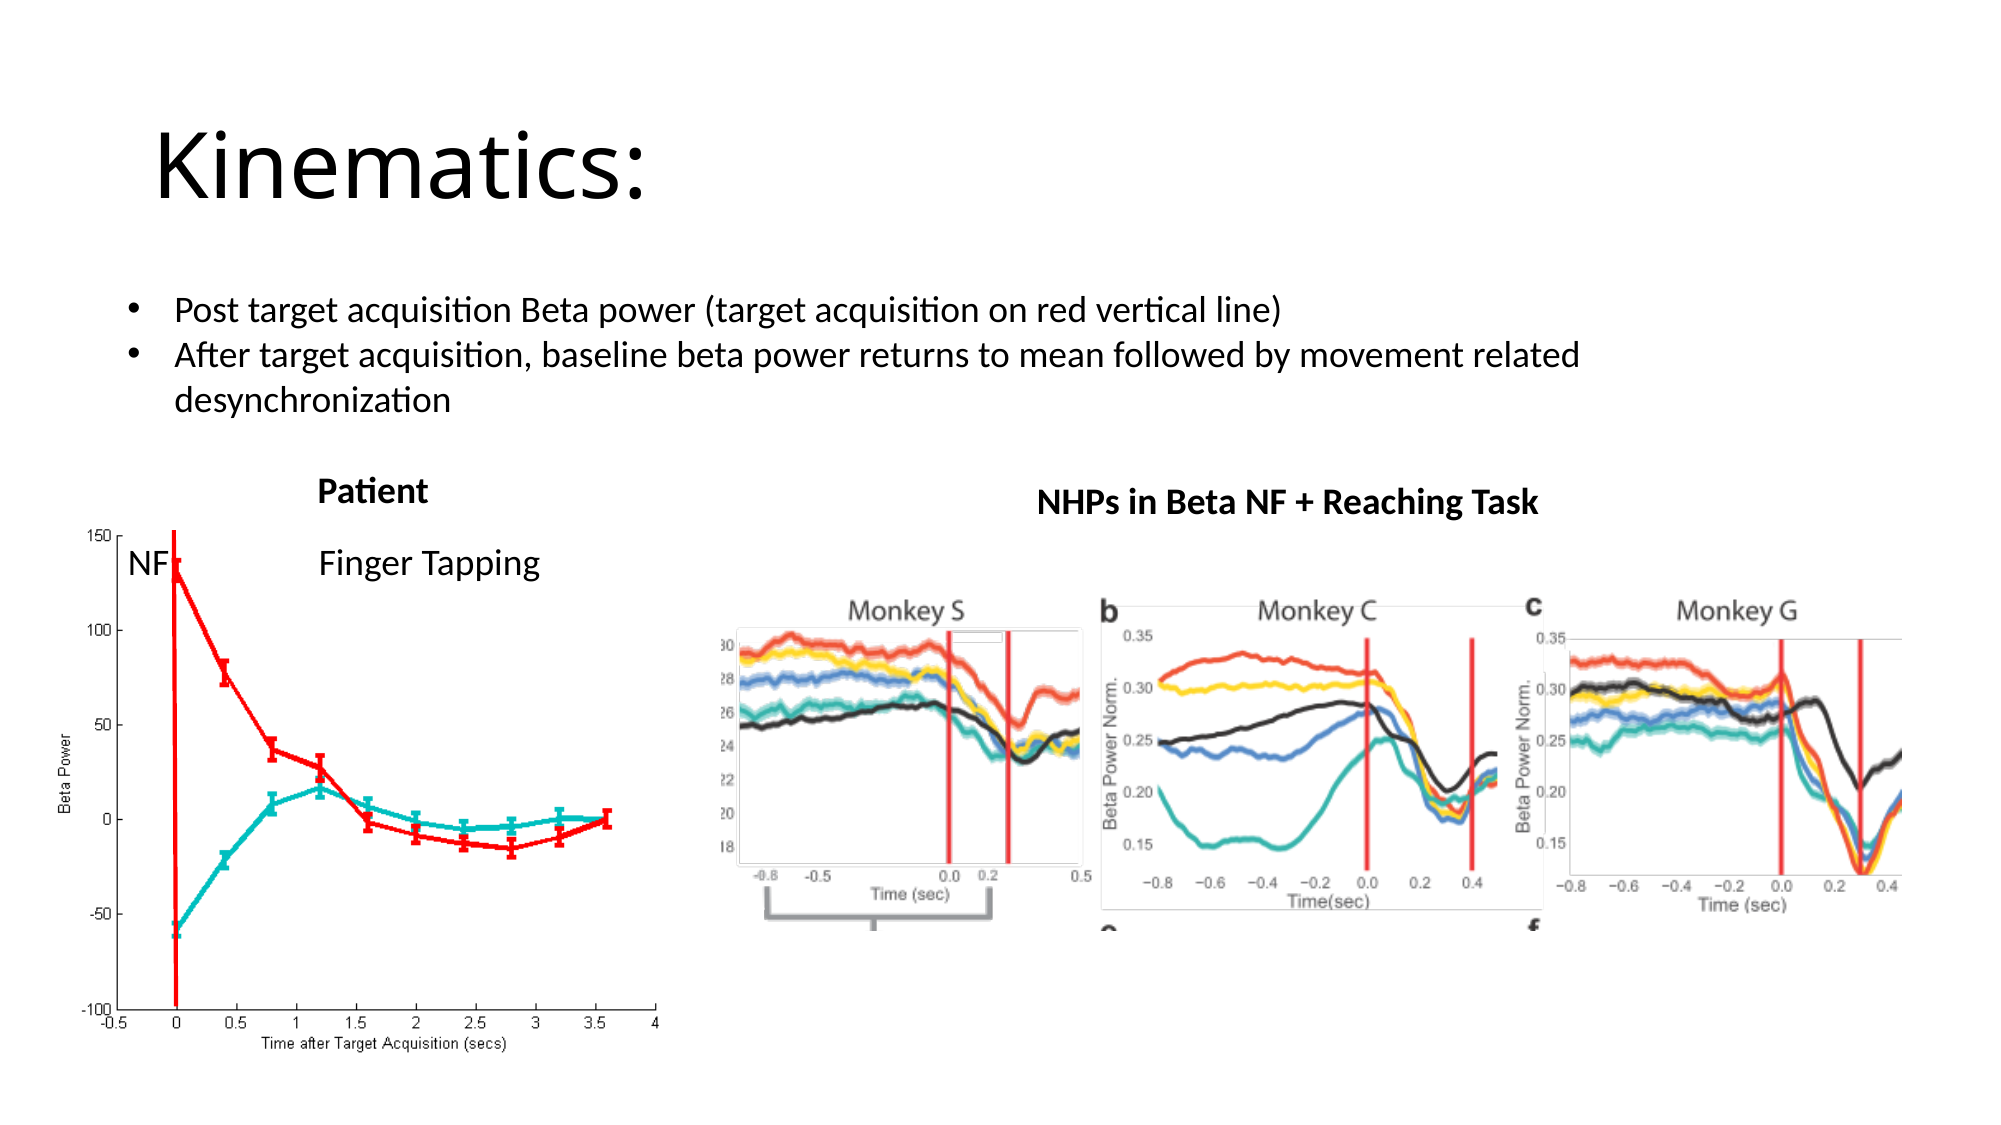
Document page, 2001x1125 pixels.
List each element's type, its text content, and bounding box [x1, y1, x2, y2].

text_box Patient [303, 458, 444, 491]
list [674, 458, 1902, 931]
title Kinematics: [137, 59, 1863, 278]
text_box Post target acquisition Beta power (target acquisition on red vertical line) After target acquisition, baseline beta power returns to mean followed by movement related desynchronization [112, 277, 1805, 427]
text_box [27, 491, 721, 1074]
